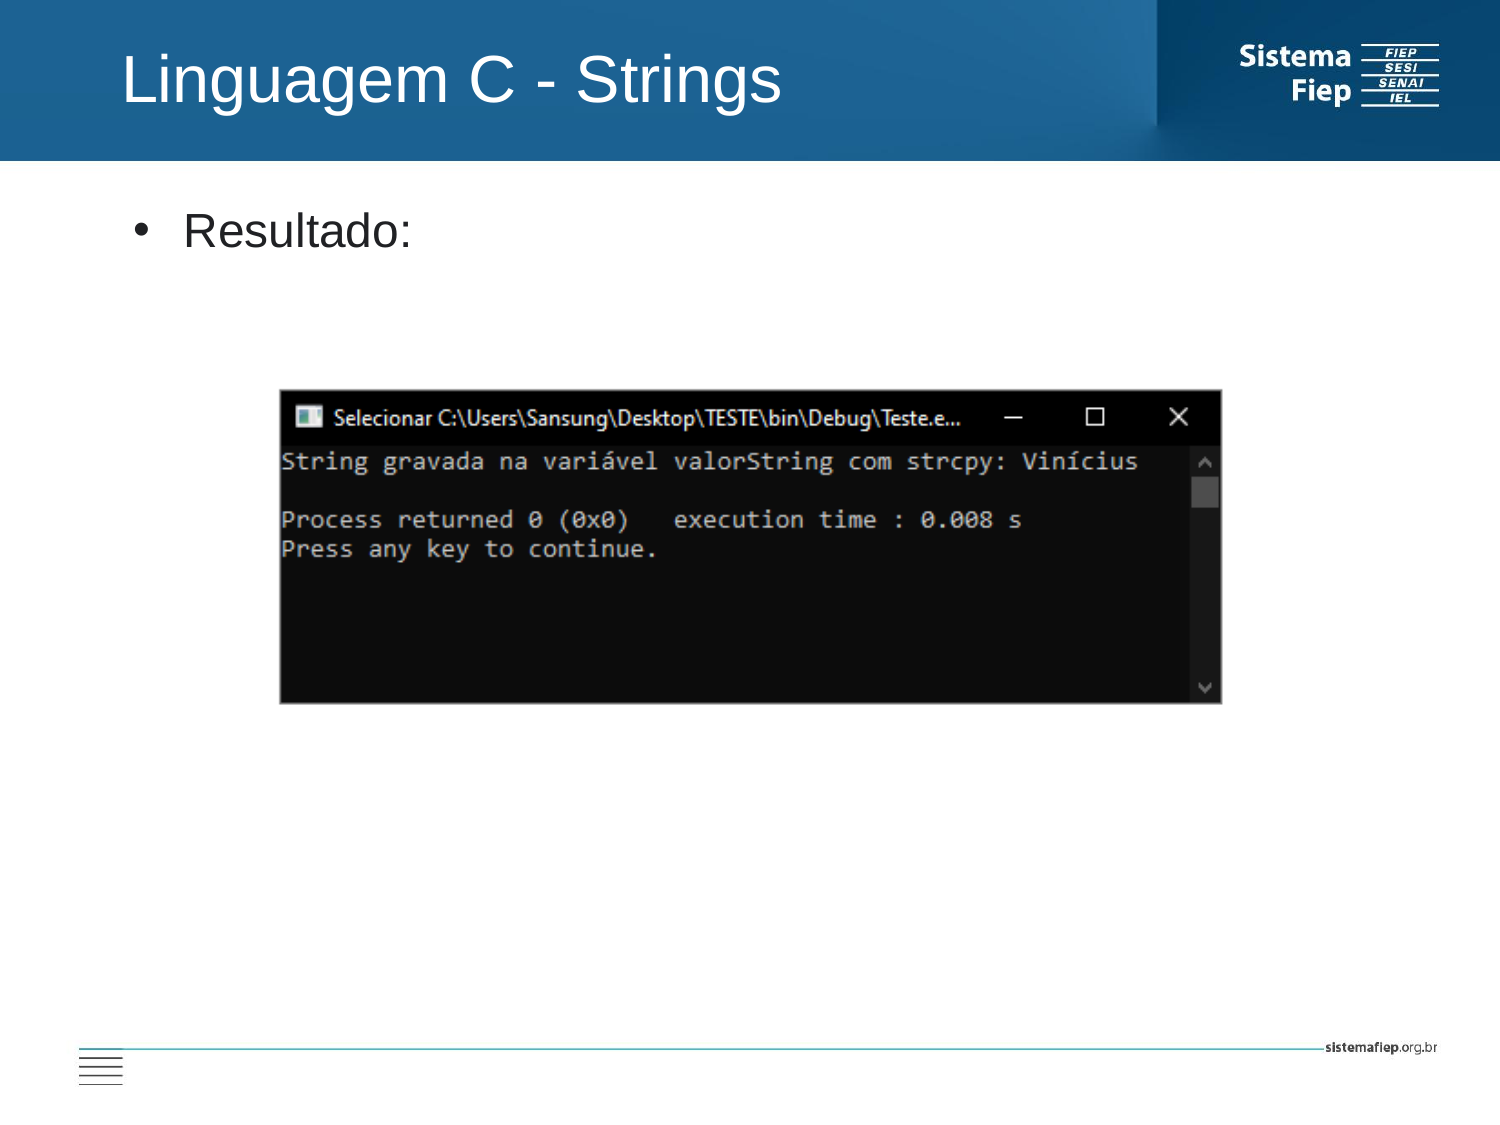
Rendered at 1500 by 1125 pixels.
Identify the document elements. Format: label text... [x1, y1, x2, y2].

text_box Linguagem C - Strings [106, 37, 1400, 144]
picture [0, 0, 1500, 1125]
text_box Resultado: [117, 198, 1376, 1013]
